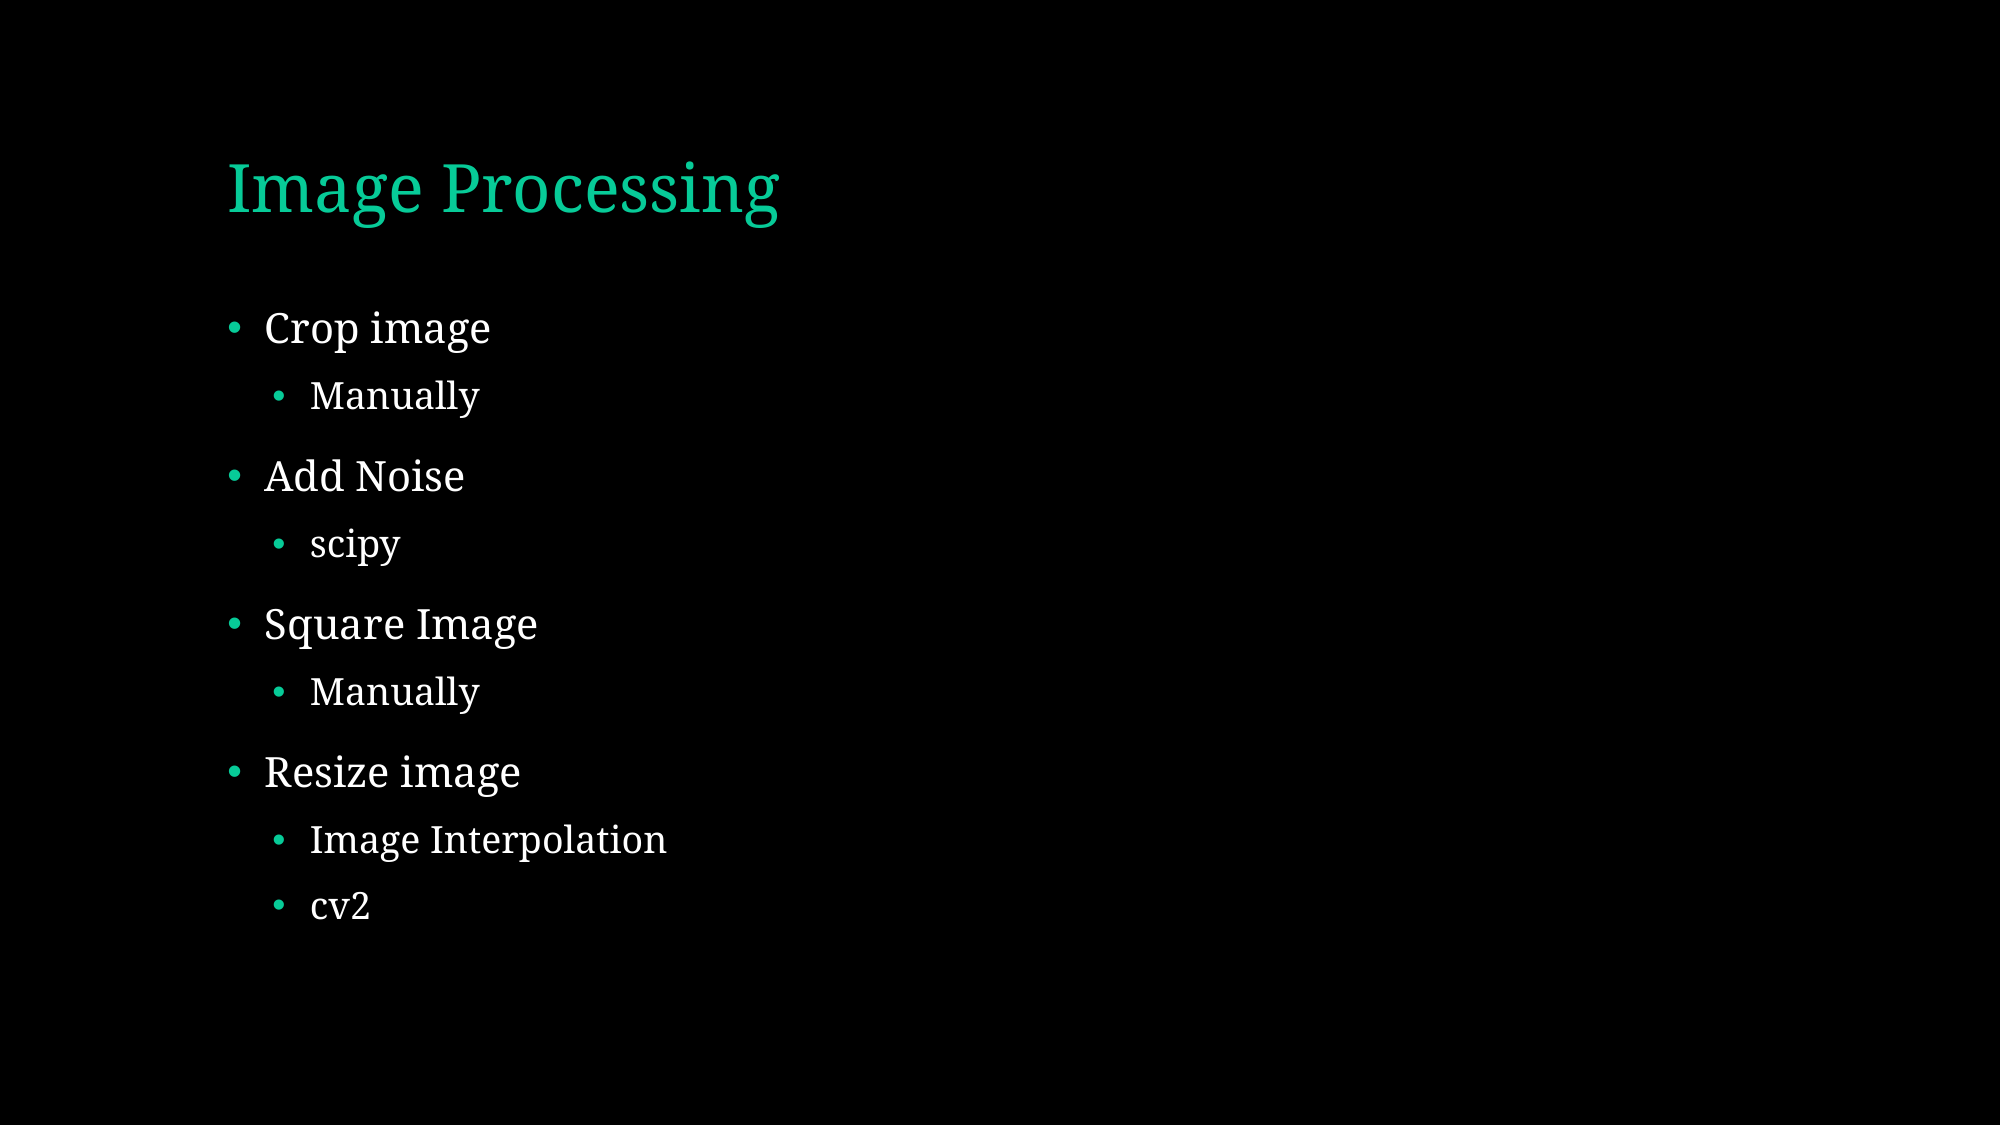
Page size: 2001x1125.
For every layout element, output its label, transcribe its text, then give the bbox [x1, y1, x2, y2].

title Image Processing [212, 59, 1788, 235]
list Crop image Manually Add Noise scipy Square Image Manually Resize image Image Interpolation cv2 [212, 299, 1788, 1014]
